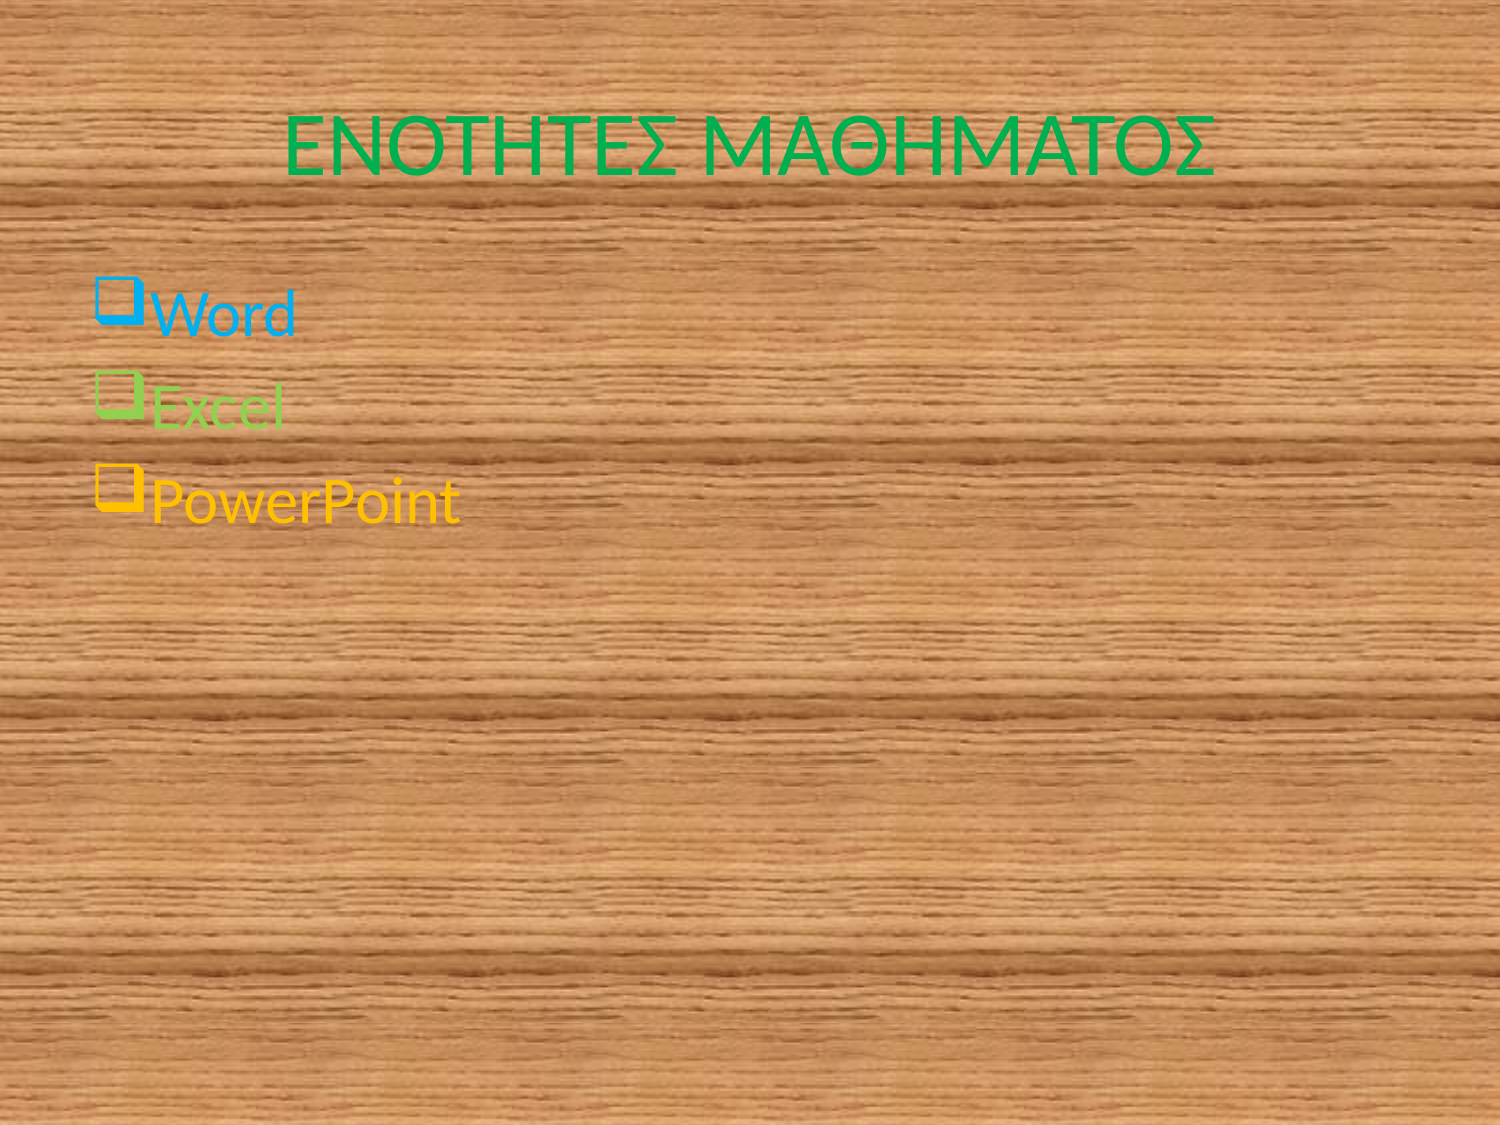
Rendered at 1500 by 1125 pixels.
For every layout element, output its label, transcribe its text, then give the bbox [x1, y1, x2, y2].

title ΕΝΟΤΗΤΕΣ ΜΑΘΗΜΑΤΟΣ [75, 45, 1425, 233]
picture [0, 0, 1500, 1125]
list Word Excel PowerPoint [75, 262, 1425, 1005]
